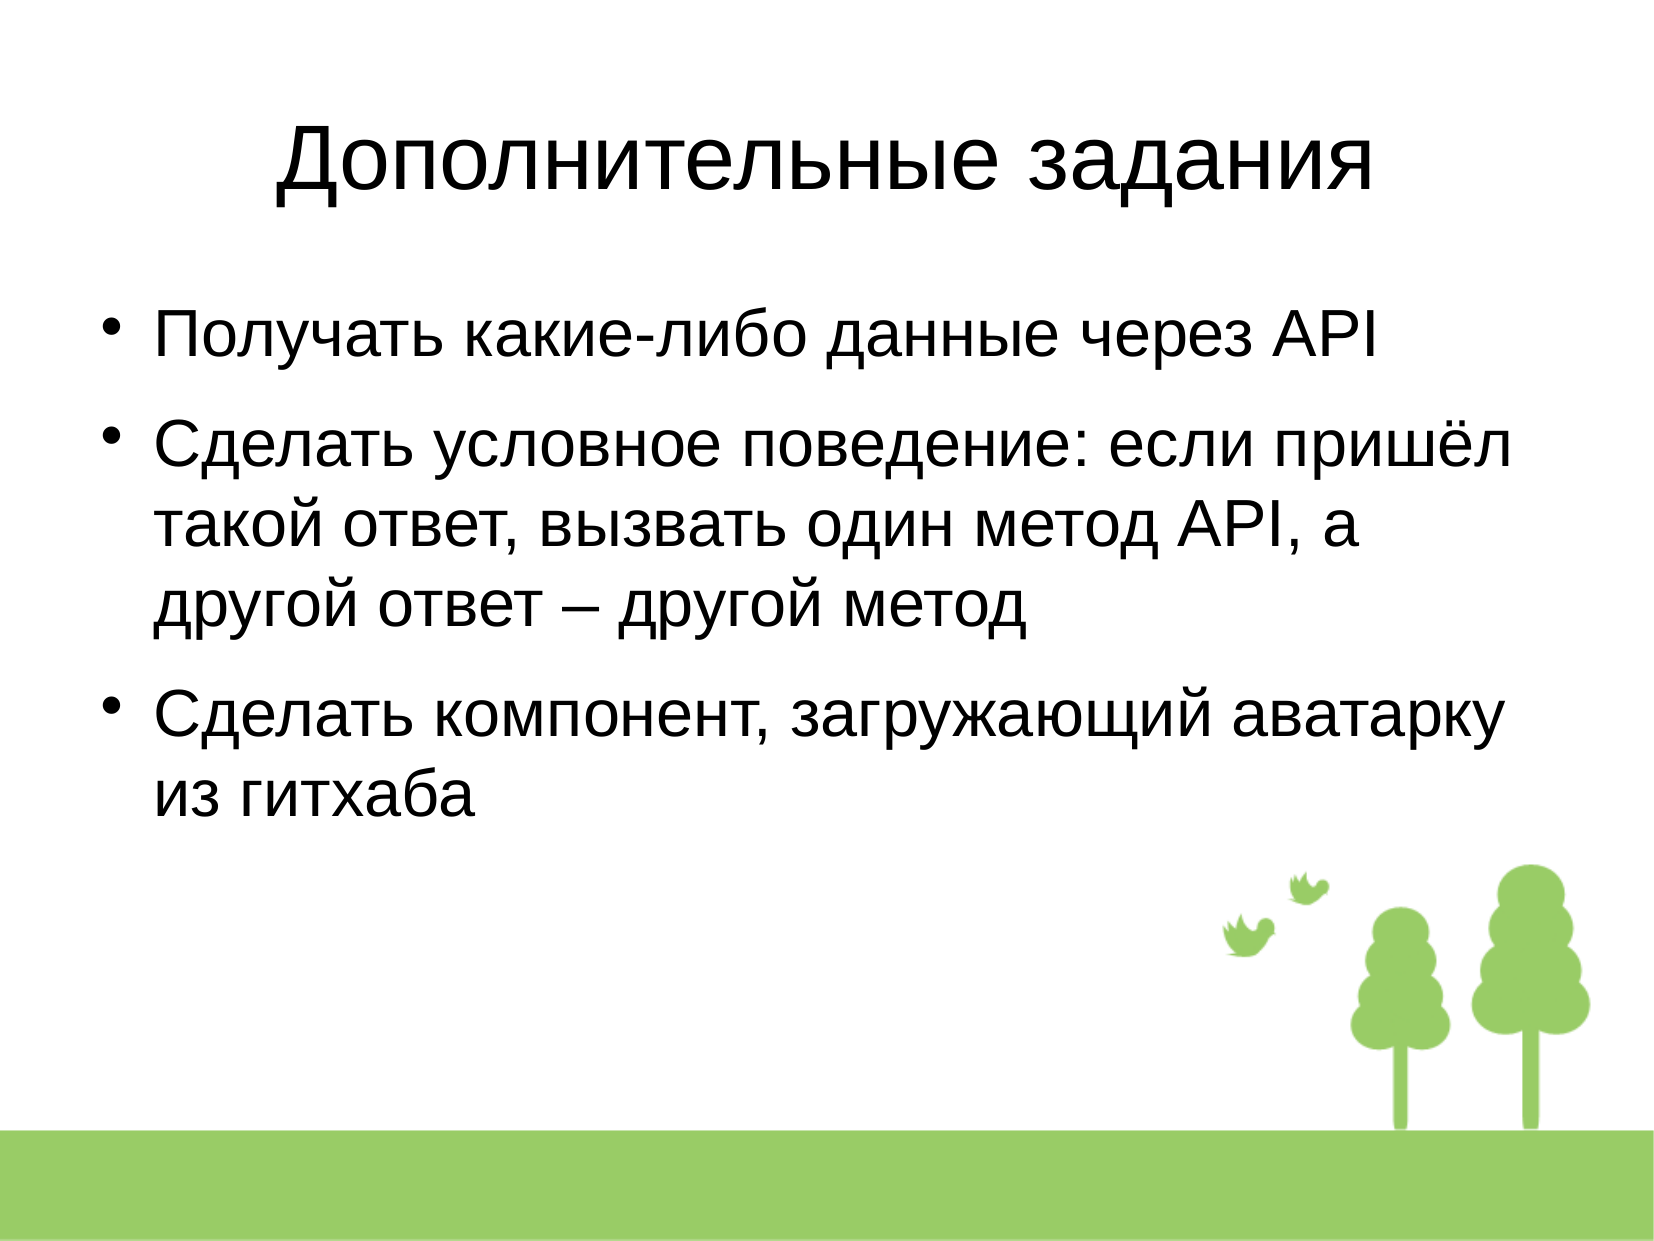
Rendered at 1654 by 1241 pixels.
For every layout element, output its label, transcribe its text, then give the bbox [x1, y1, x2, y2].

text_box Дополнительные задания [82, 97, 1571, 208]
text_box Получать какие-либо данные через API Сделать условное поведение: если пришёл такой ответ, вызвать один метод API, а другой ответ – другой метод Сделать компонент, загружающий аватарку из гитхаба [82, 290, 1571, 1010]
picture [0, 0, 1654, 1241]
